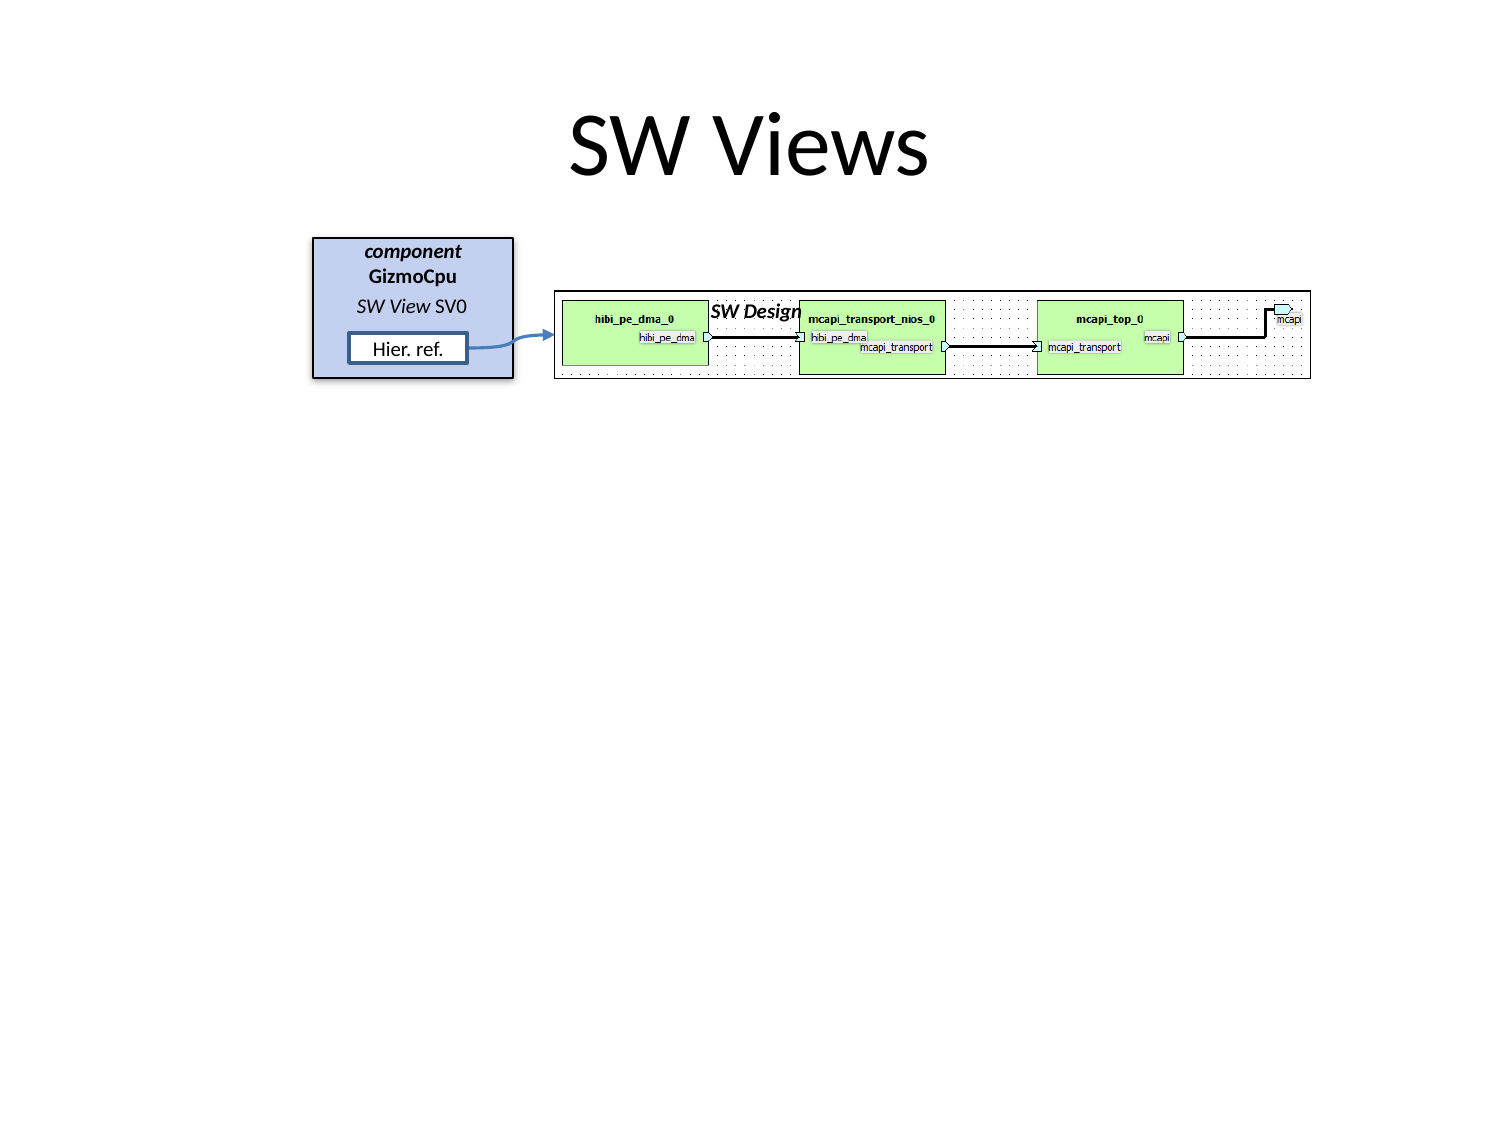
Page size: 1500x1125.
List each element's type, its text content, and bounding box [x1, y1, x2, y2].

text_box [554, 289, 1310, 378]
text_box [467, 334, 549, 349]
text_box SW View SV0 [342, 284, 487, 325]
text_box component GizmoCpu [312, 237, 514, 378]
text_box Hier. ref. [347, 331, 469, 365]
title SW Views [75, 45, 1425, 233]
